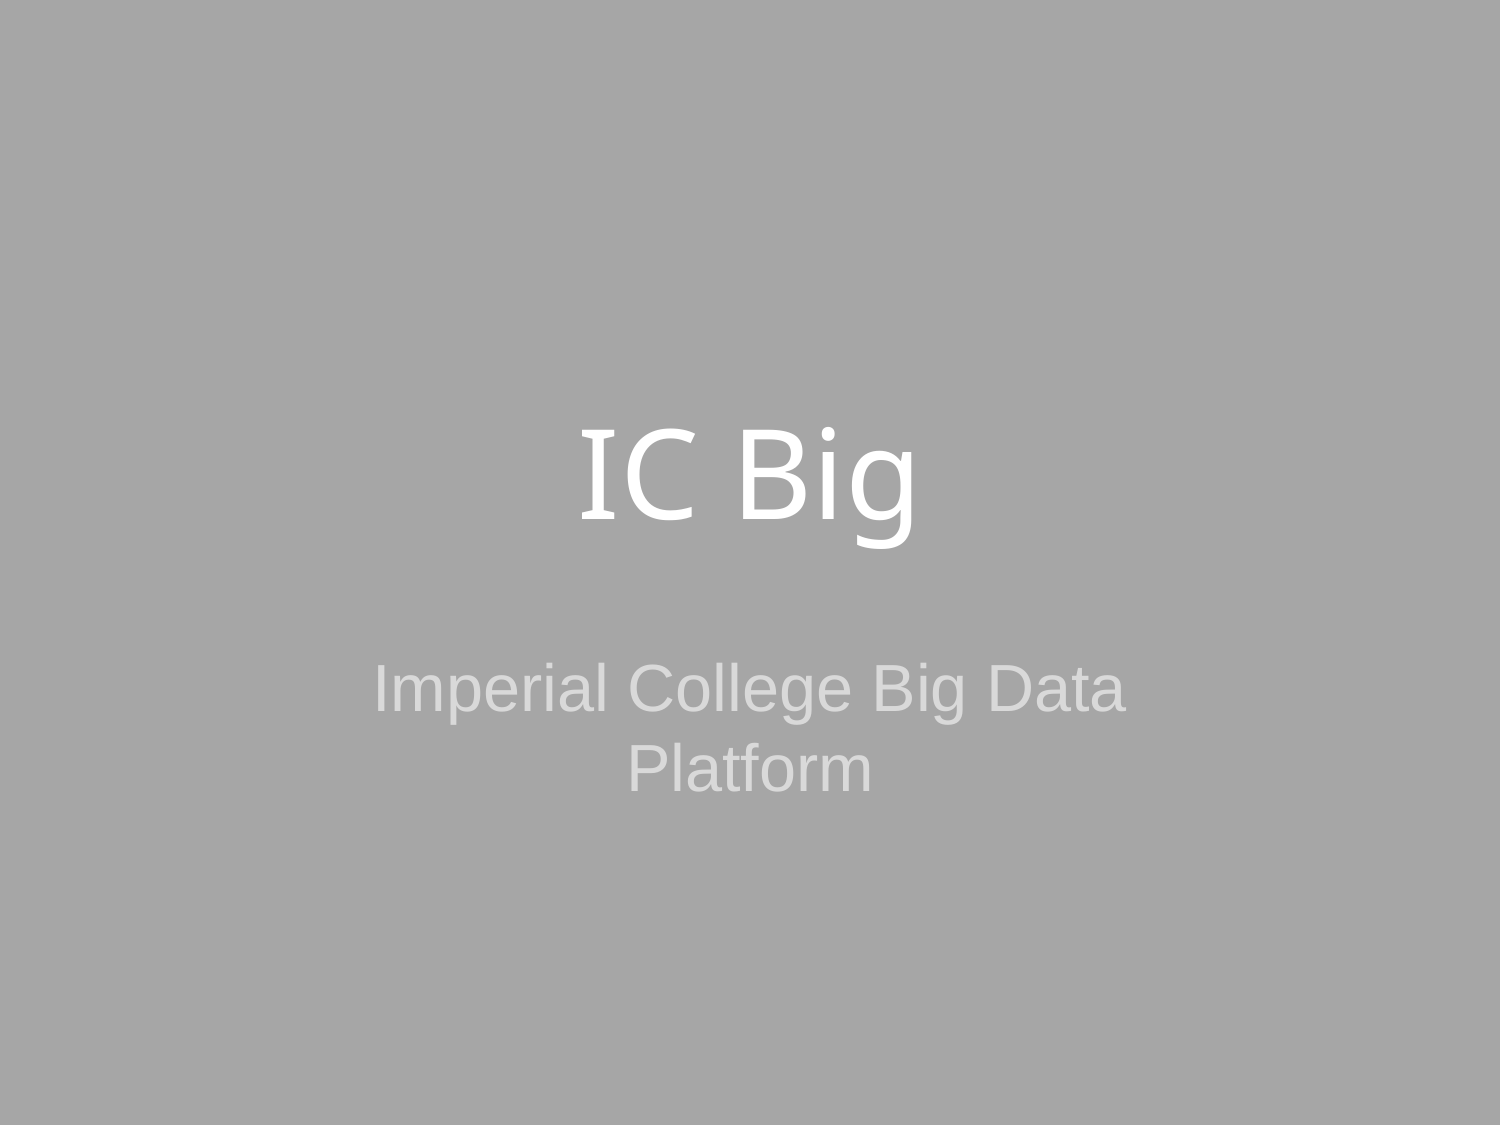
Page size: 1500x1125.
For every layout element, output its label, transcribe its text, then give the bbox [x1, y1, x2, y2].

title IC Big [112, 349, 1388, 591]
subtitle Imperial College Big Data Platform [225, 637, 1275, 925]
